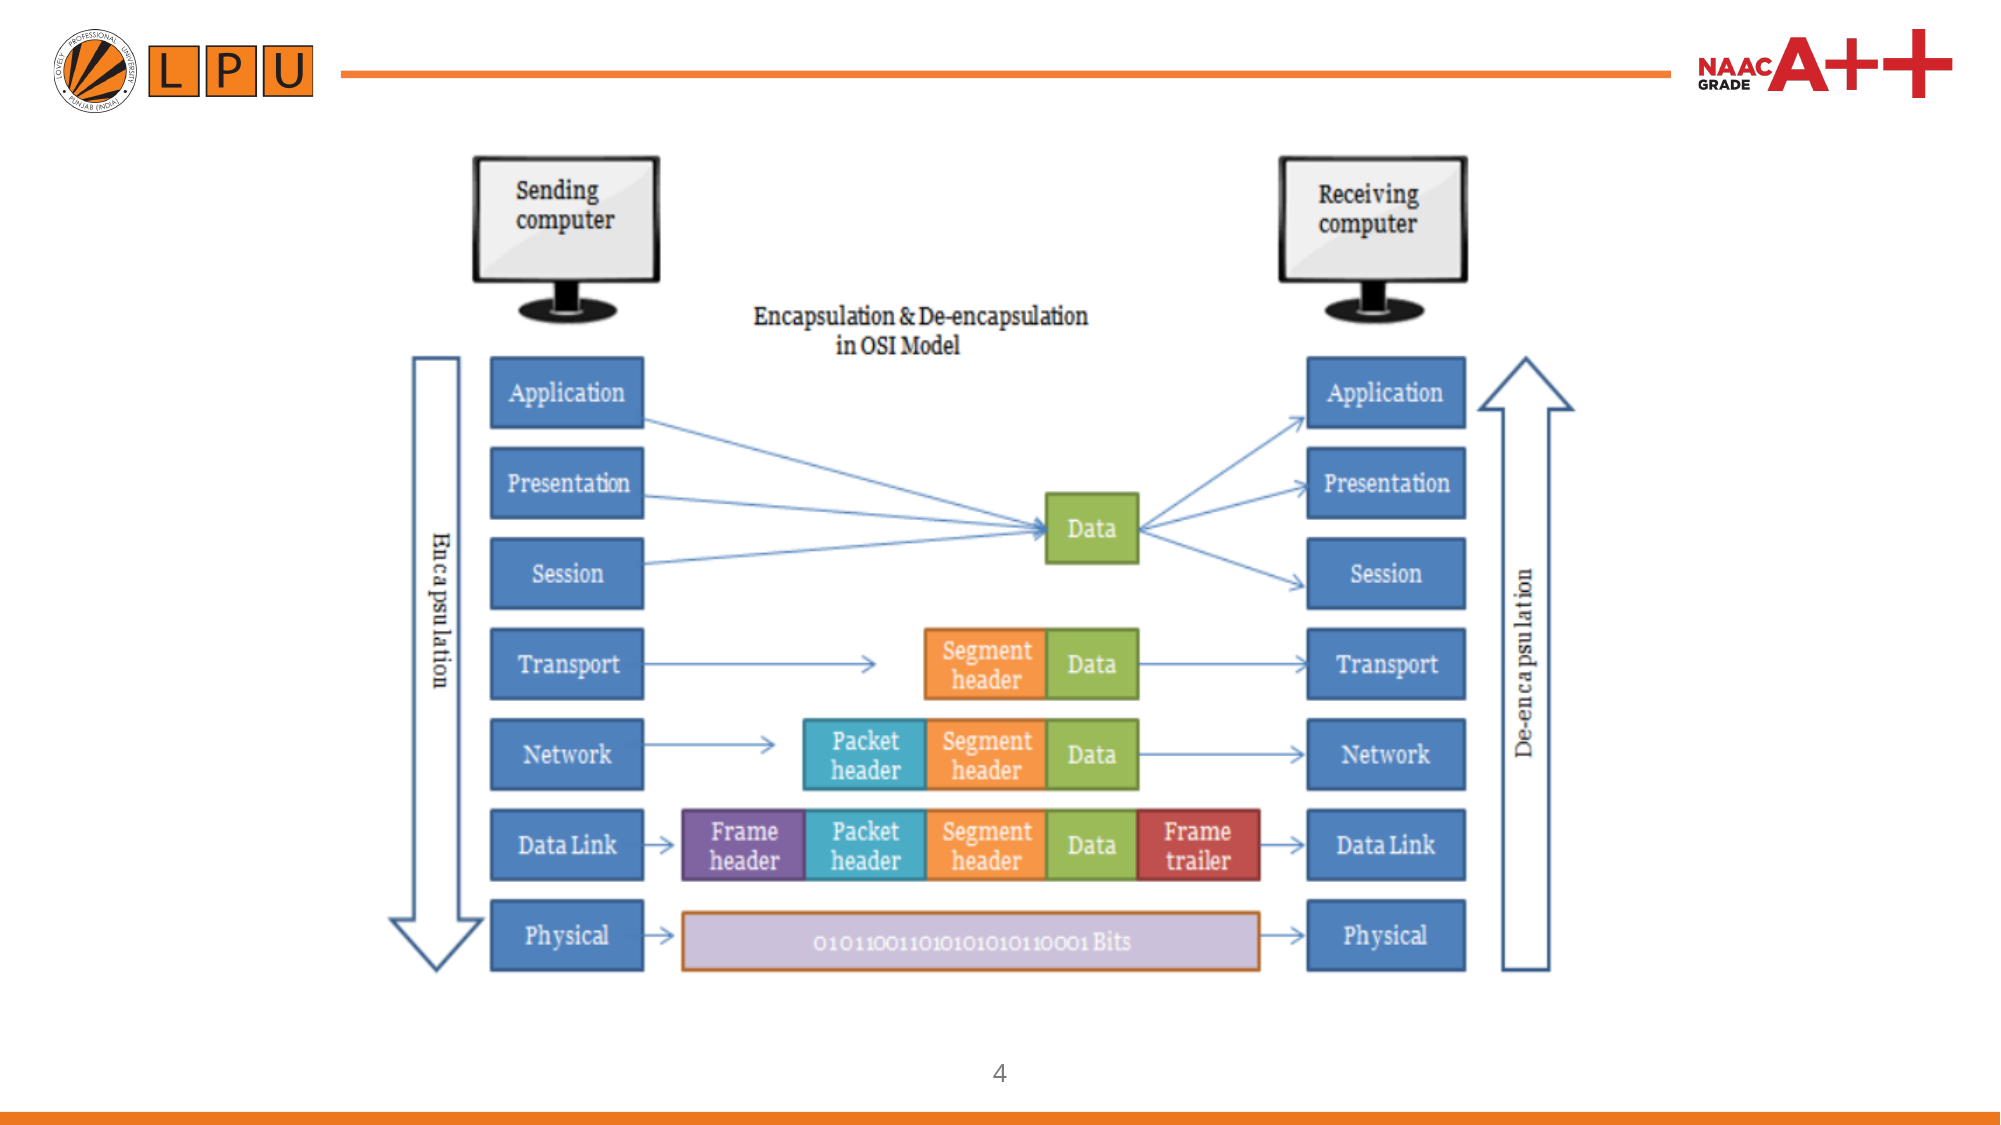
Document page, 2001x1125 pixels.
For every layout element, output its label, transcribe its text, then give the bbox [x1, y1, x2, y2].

picture [377, 139, 1589, 978]
footer 4 [662, 1042, 1338, 1103]
